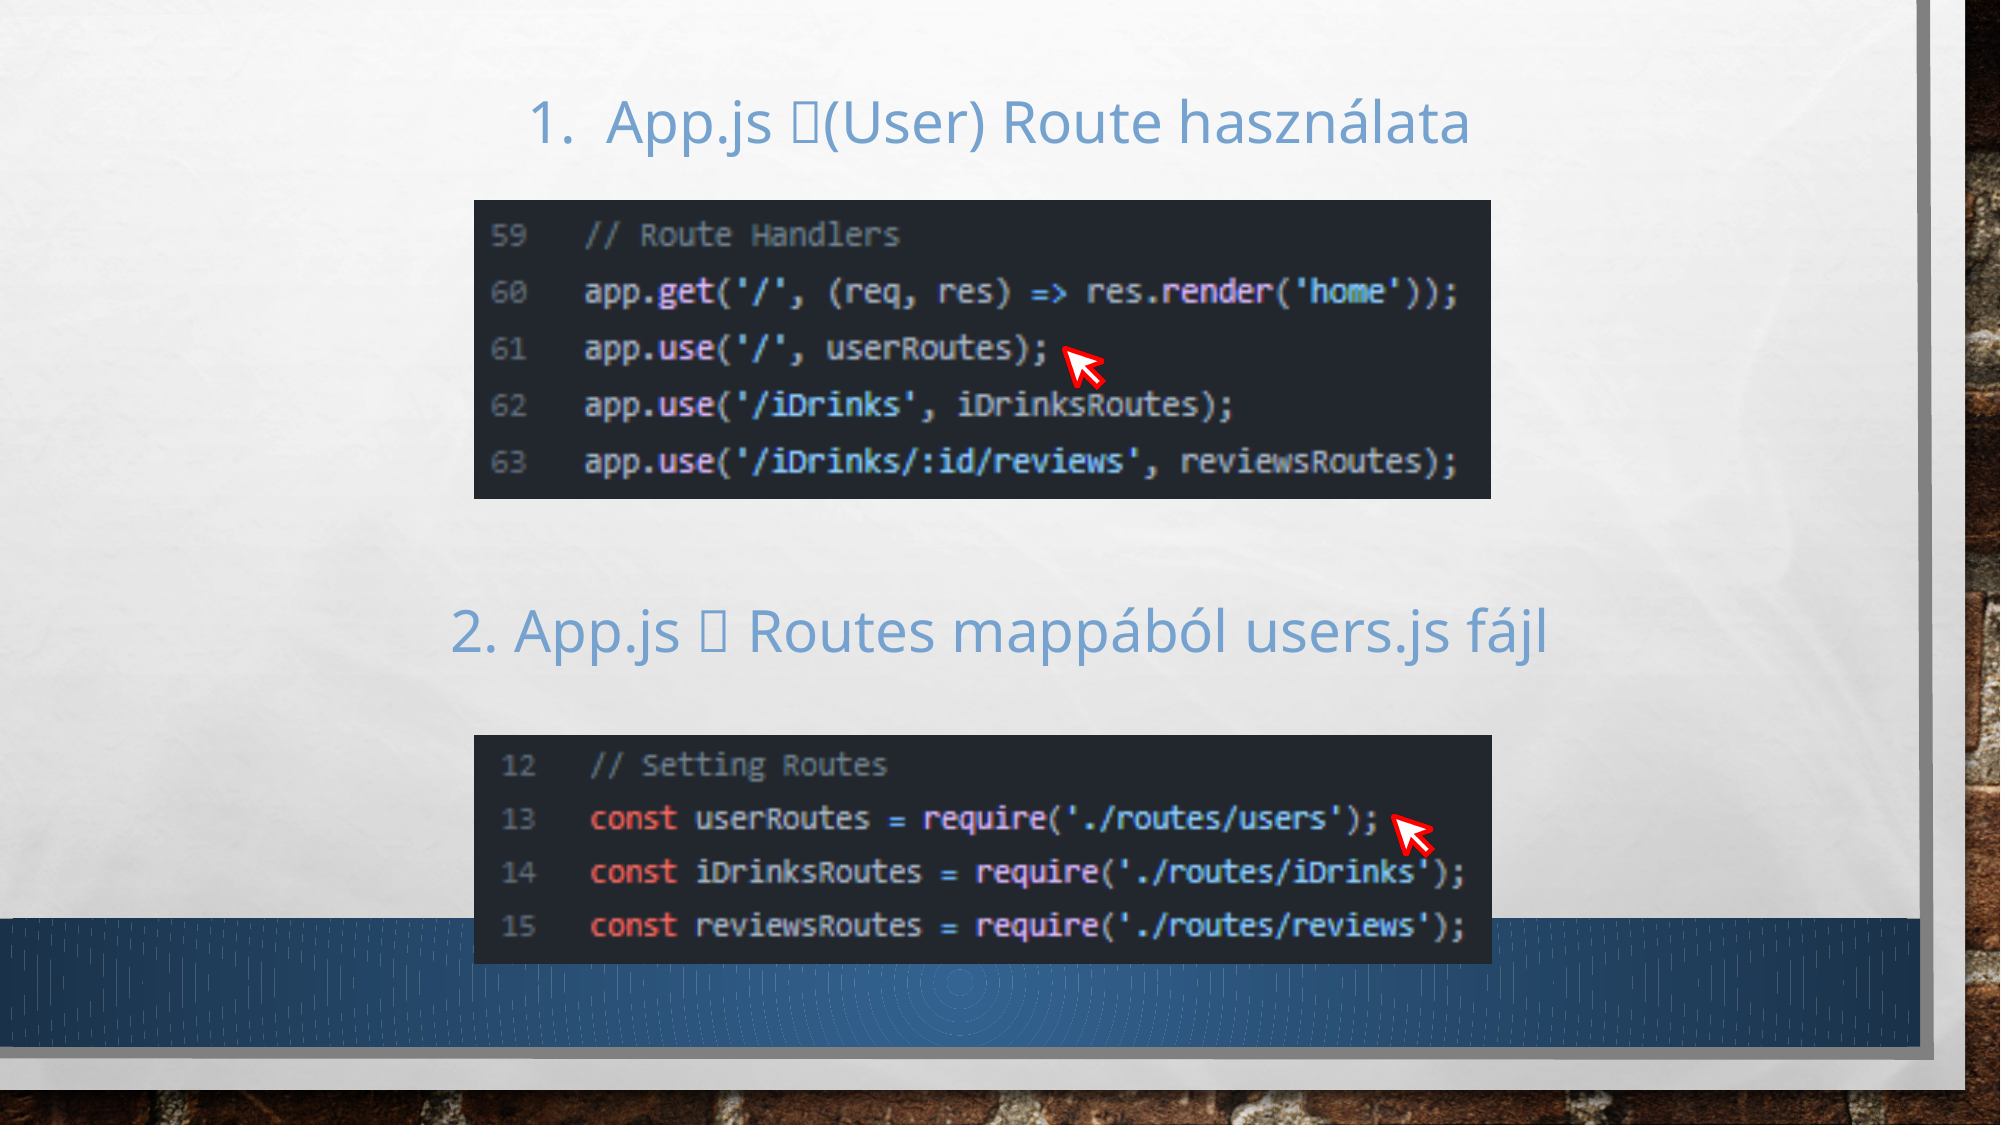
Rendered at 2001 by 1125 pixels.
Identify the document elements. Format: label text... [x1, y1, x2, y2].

picture [0, 0, 2000, 1125]
picture [474, 735, 1492, 964]
text_box 2. App.js  Routes mappából users.js fájl [435, 587, 1565, 672]
text_box 1. App.js (User) Route használata [457, 77, 1543, 163]
picture [474, 200, 1491, 499]
